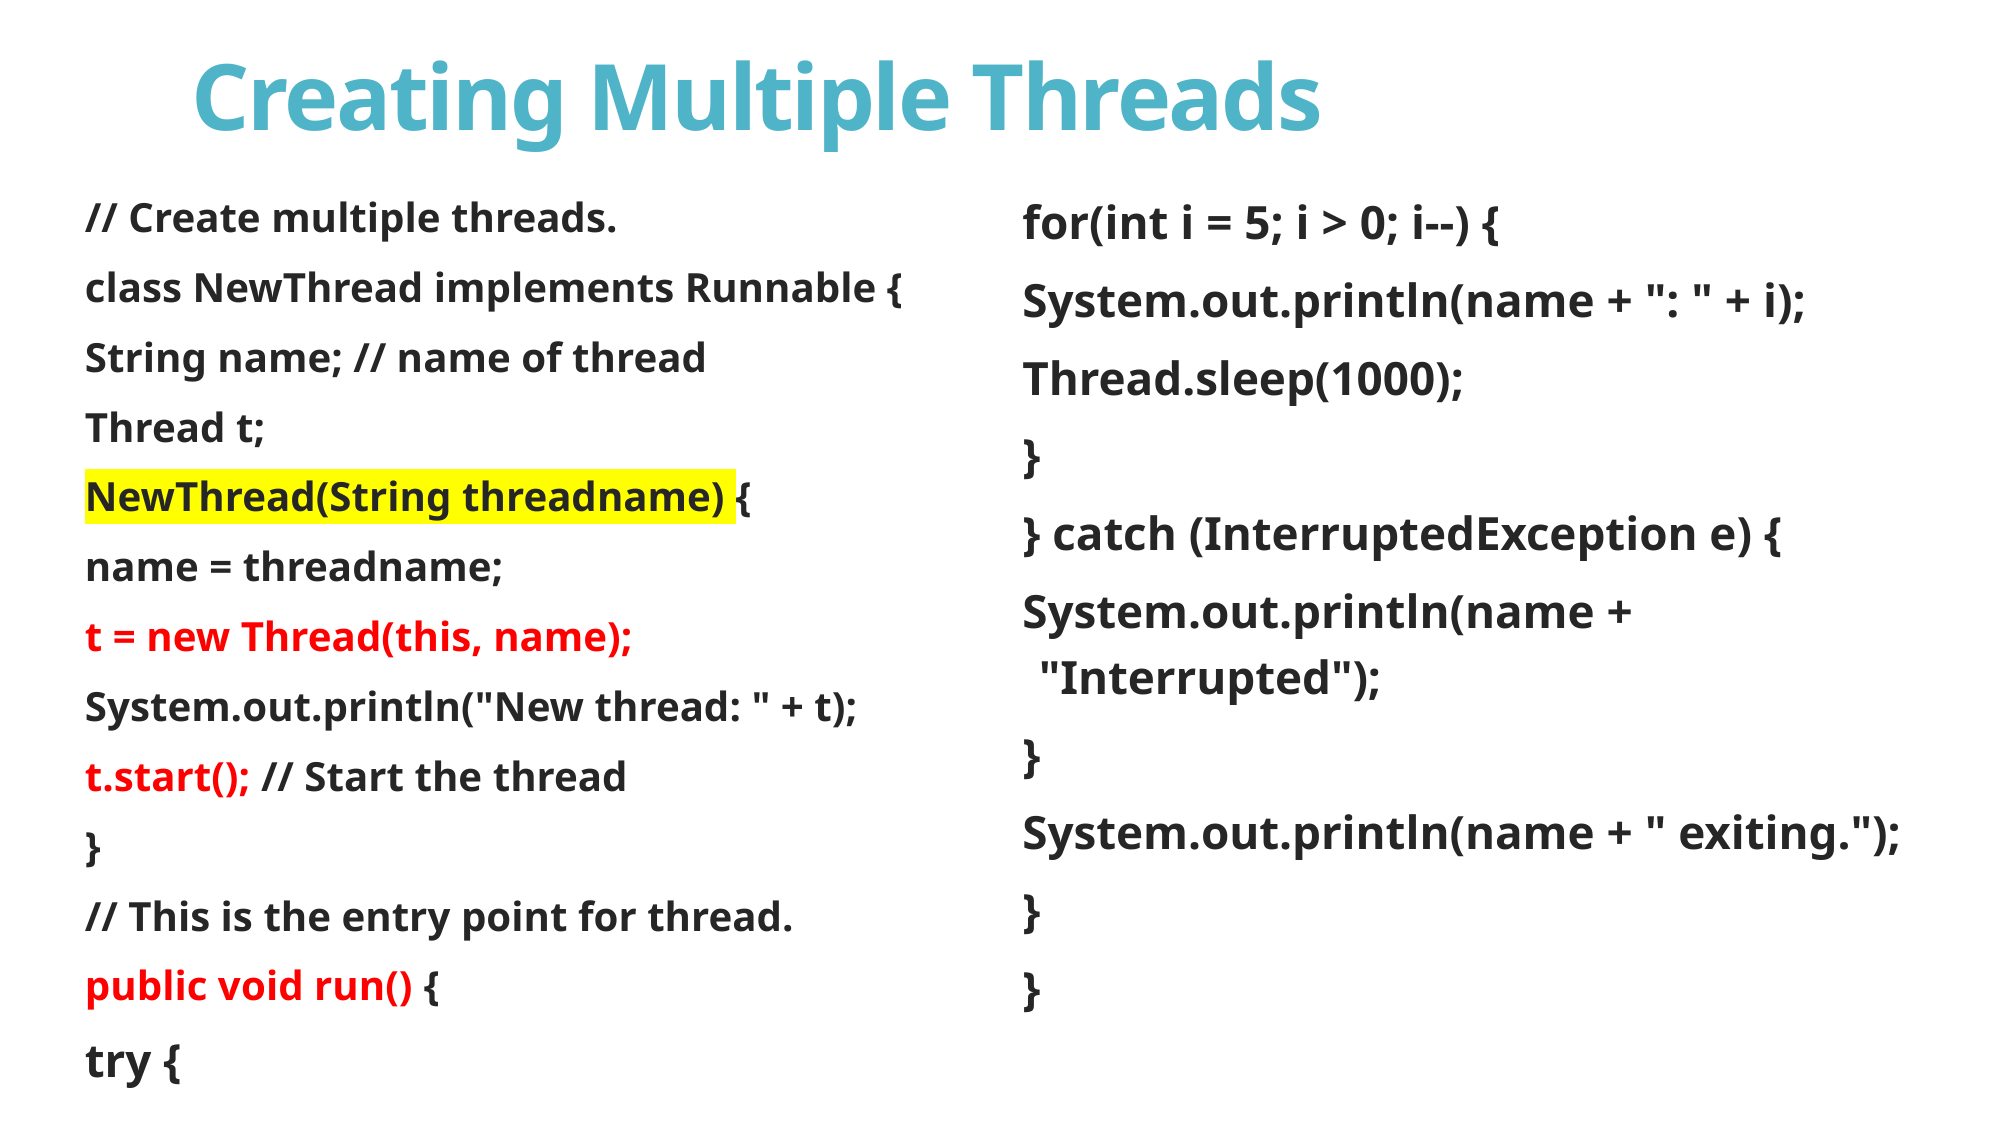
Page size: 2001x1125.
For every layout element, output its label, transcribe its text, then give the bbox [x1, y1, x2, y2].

title Creating Multiple Threads [176, 45, 1675, 130]
list // Create multiple threads. class NewThread implements Runnable { String name; // name of thread Thread t; NewThread(String threadname) { name = threadname; t = new Thread(this, name); System.out.println("New thread: " + t); t.start(); // Start the thread } // This is the entry point for thread. public void run() { try { for(int i = 5; i > 0; i--) { System.out.println(name + ": " + i); Thread.sleep(1000); } } catch (InterruptedException e) { System.out.println(name + "Interrupted"); } System.out.println(name + " exiting."); } } [69, 174, 1975, 1102]
